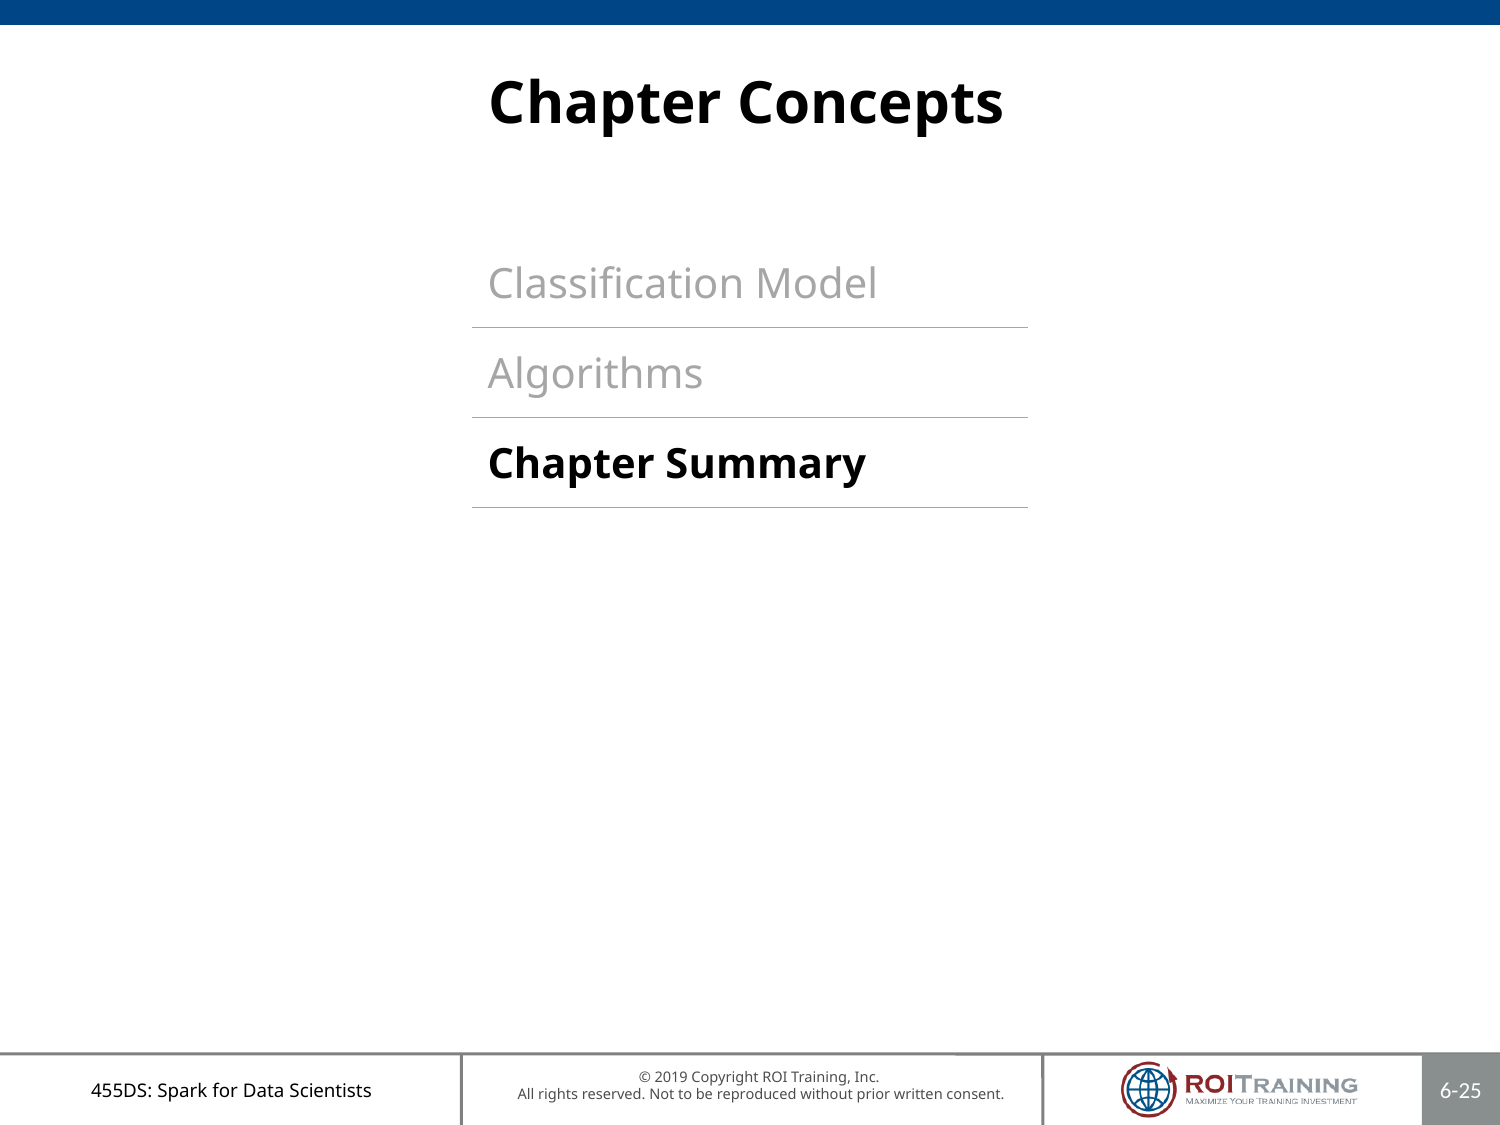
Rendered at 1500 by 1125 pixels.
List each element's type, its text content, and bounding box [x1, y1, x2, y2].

title Chapter Concepts [172, 48, 1322, 152]
table_cell Algorithms [473, 328, 1027, 417]
table_cell Chapter Summary [473, 418, 1027, 507]
picture [1113, 1060, 1362, 1118]
table_header Classification Model [473, 238, 1027, 327]
